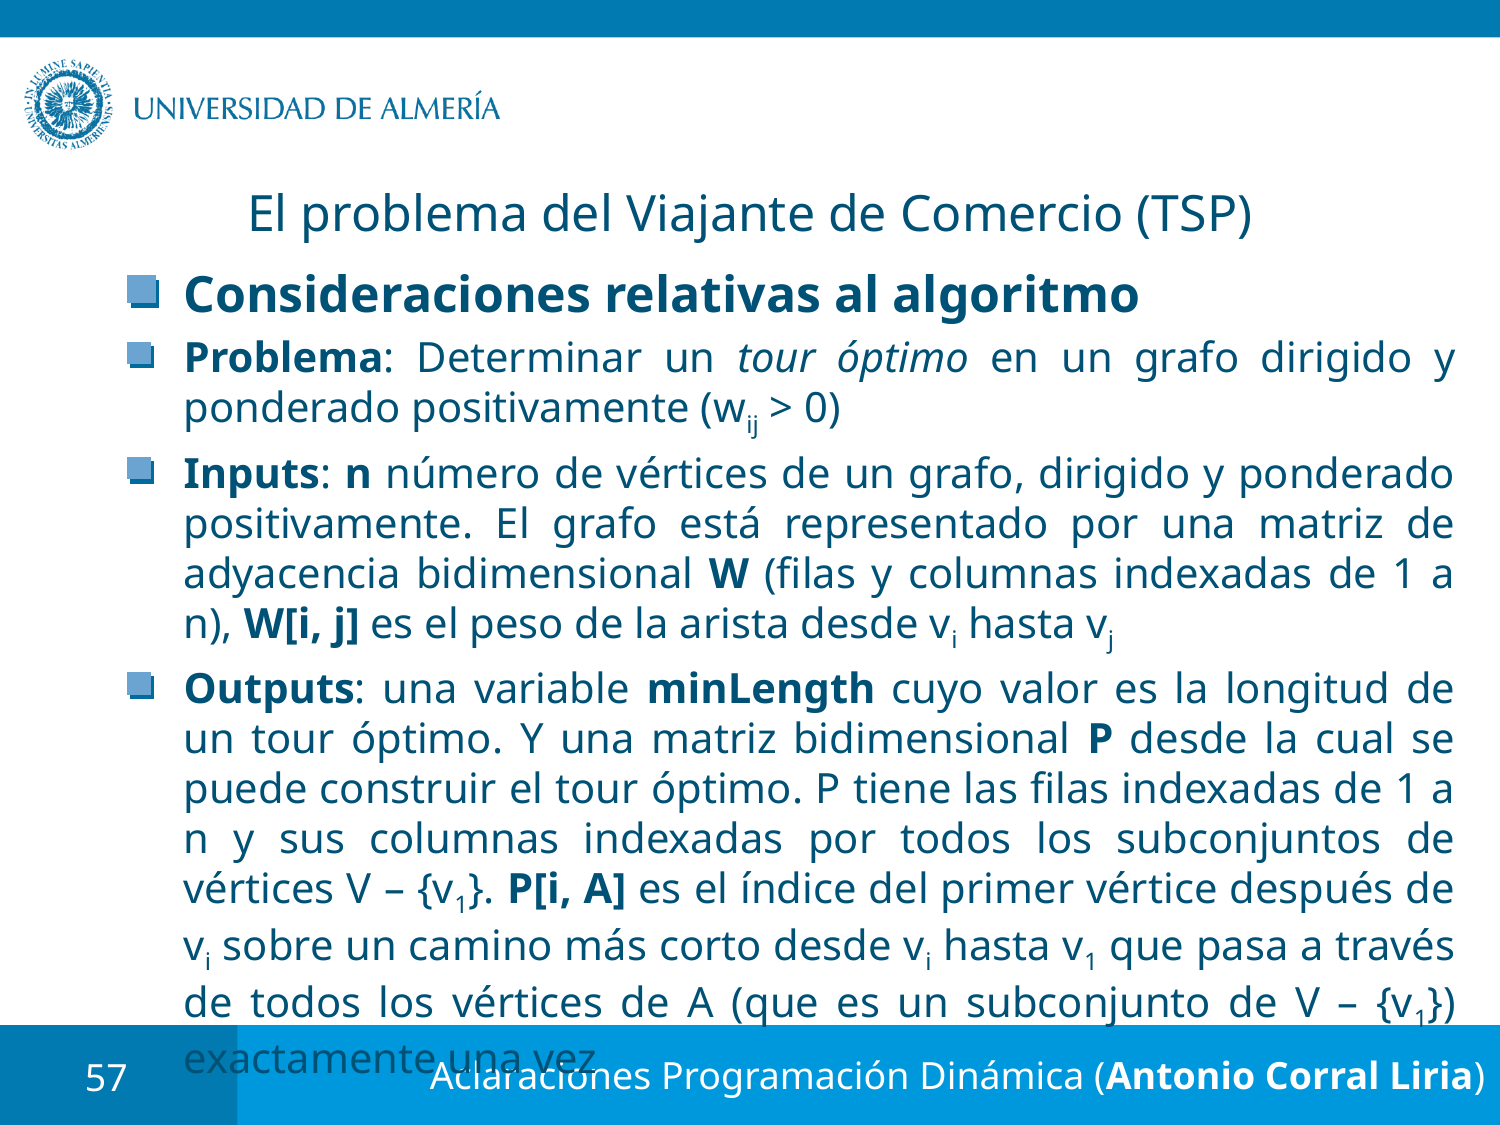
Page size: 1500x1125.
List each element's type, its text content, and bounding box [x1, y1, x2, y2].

picture [24, 59, 500, 150]
title El problema del Viajante de Comercio (TSP) [123, 179, 1376, 244]
text_box Consideraciones relativas al algoritmo Problema: Determinar un tour óptimo en un grafo dirigido y ponderado positivamente (wij > 0) Inputs: n número de vértices de un grafo, dirigido y ponderado positivamente. El grafo está representado por una matriz de adyacencia bidimensional W (filas y columnas indexadas de 1 a n), W[i, j] es el peso de la arista desde vi hasta vj Outputs: una variable minLength cuyo valor es la longitud de un tour óptimo. Y una matriz bidimensional P desde la cual se puede construir el tour óptimo. P tiene las filas indexadas de 1 a n y sus columnas indexadas por todos los subconjuntos de vértices V – {v1}. P[i, A] es el índice del primer vértice después de vi sobre un camino más corto desde vi hasta v1 que pasa a través de todos los vértices de A (que es un subconjunto de V – {v1}) exactamente una vez [112, 255, 1471, 1024]
slide_number 57 [52, 1046, 160, 1095]
